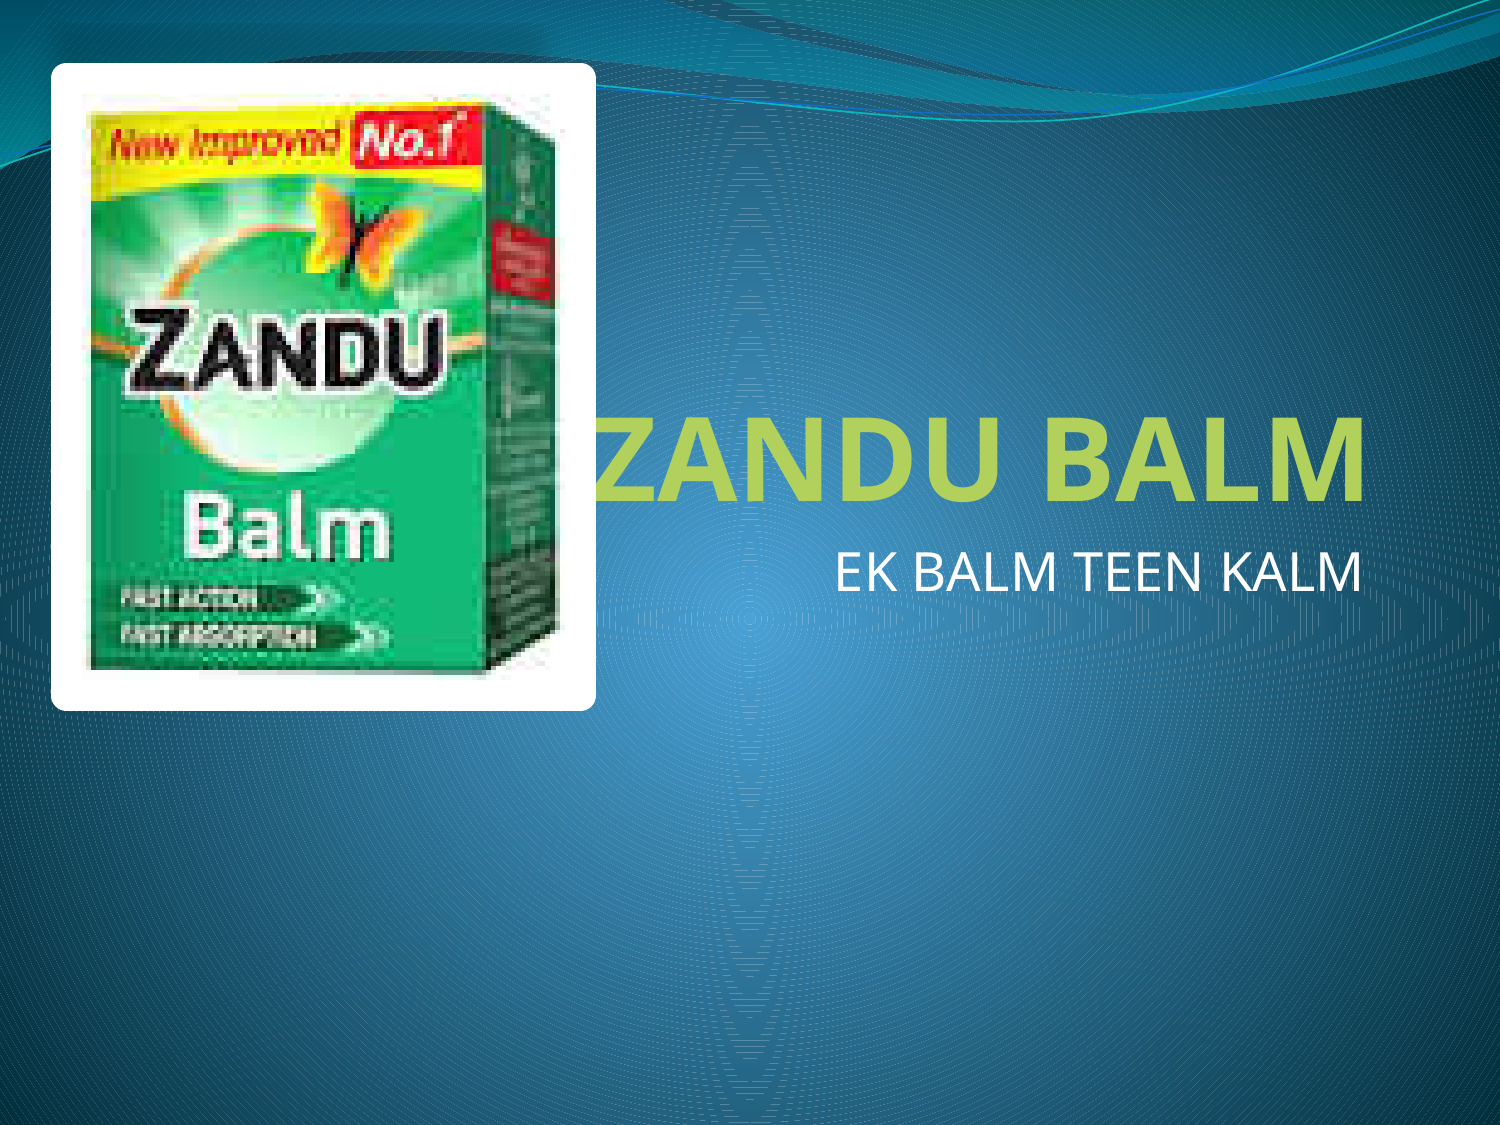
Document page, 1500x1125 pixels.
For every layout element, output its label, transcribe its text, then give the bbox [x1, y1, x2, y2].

subtitle EK BALM TEEN KALM [87, 529, 1376, 818]
title ZANDU BALM [596, 224, 1376, 525]
picture [81, 93, 565, 680]
